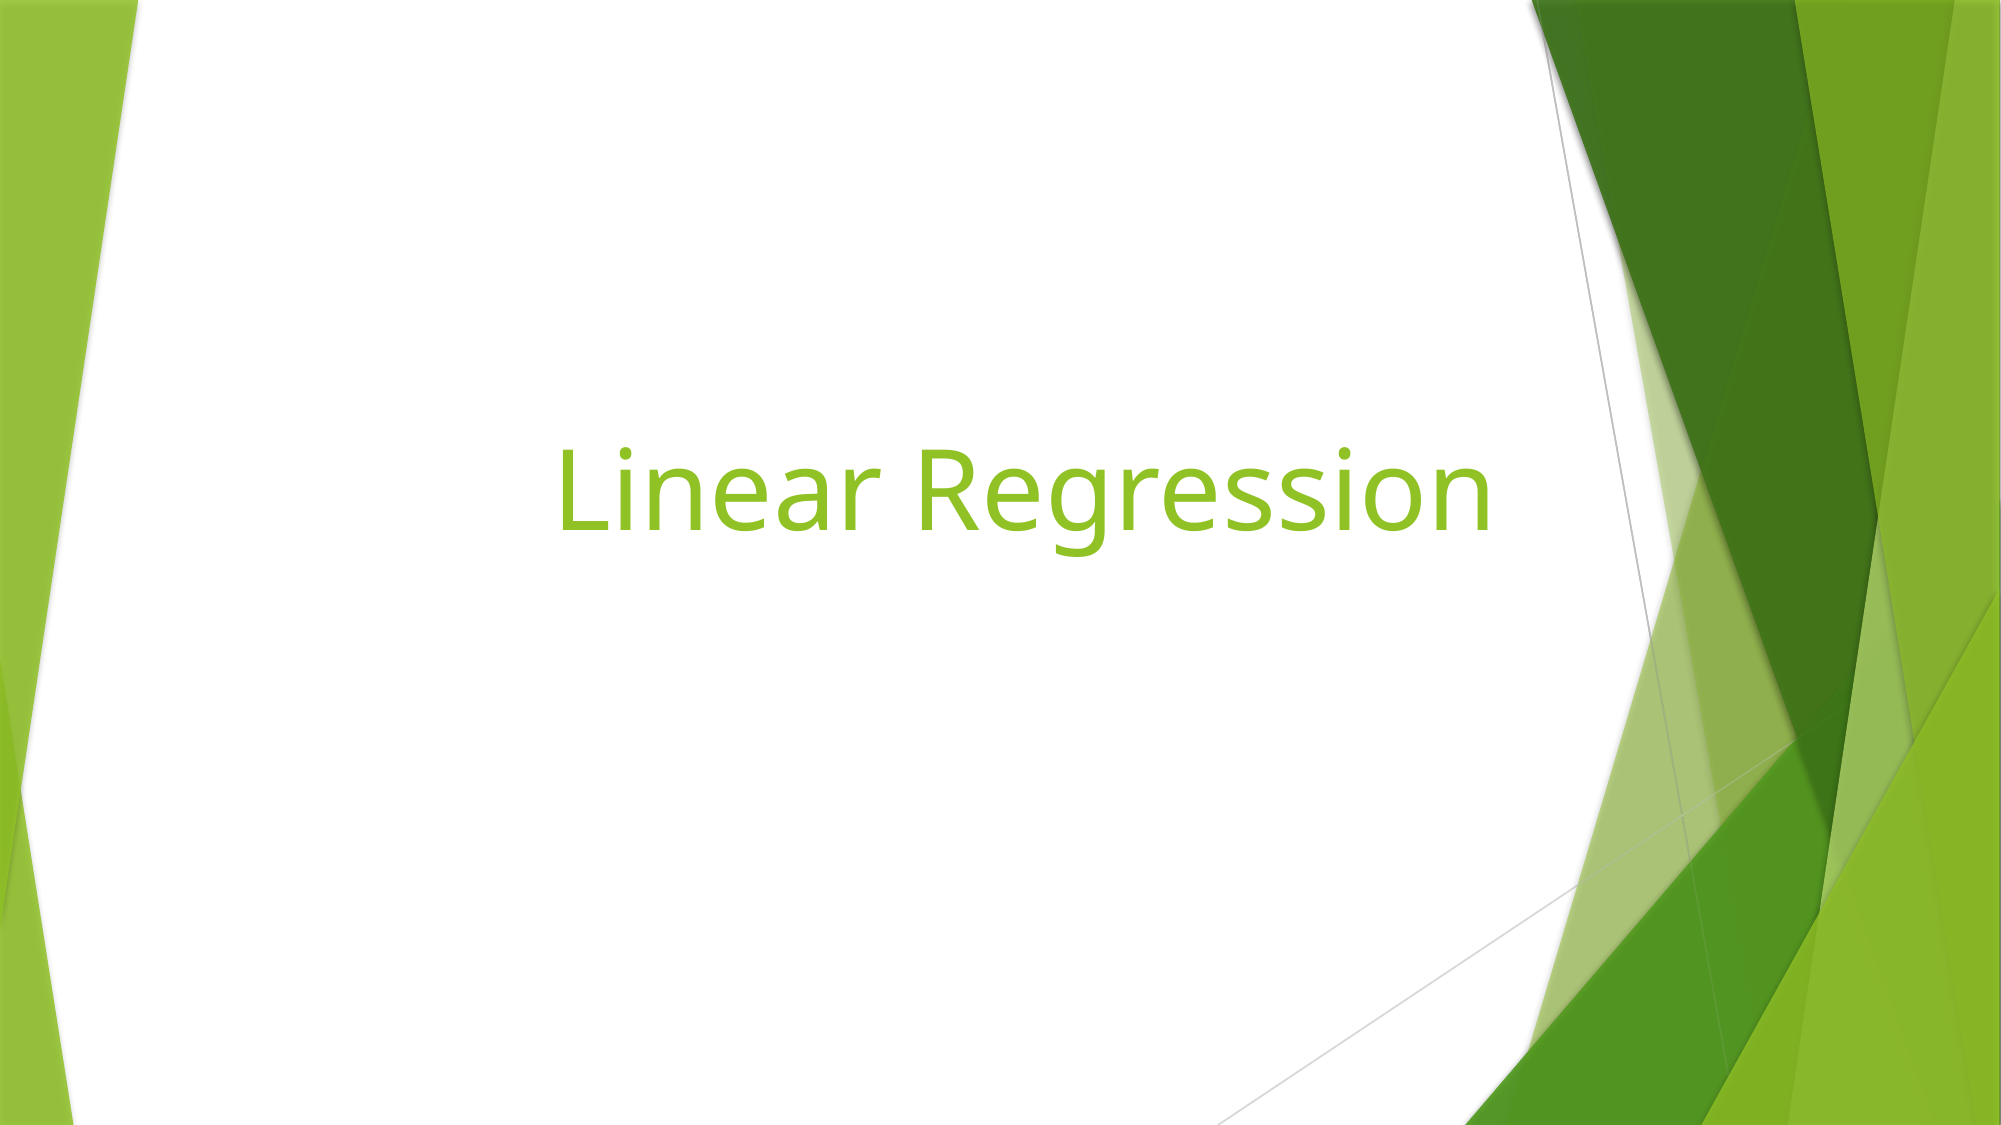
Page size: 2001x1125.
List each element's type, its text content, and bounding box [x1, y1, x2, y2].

title Linear Regression [362, 285, 1688, 560]
